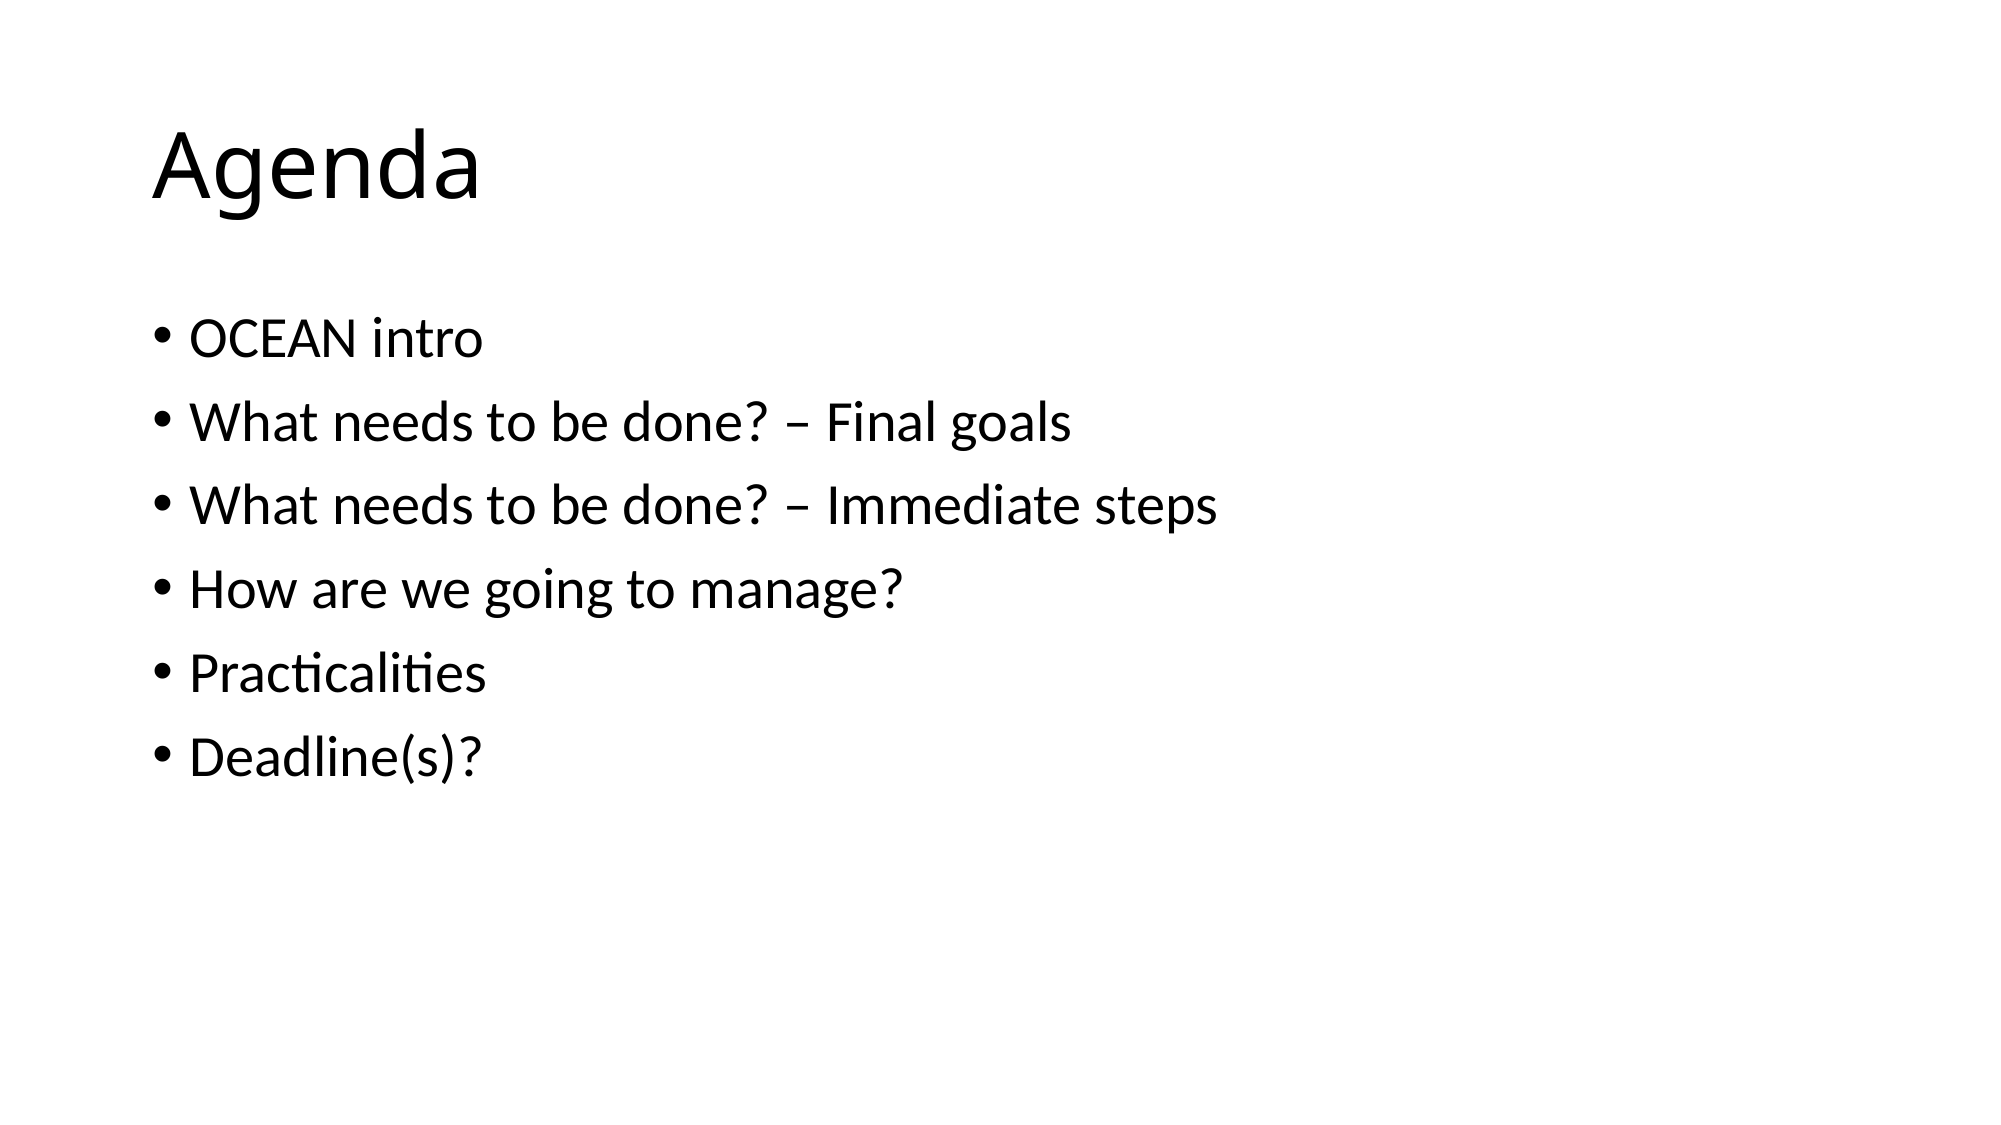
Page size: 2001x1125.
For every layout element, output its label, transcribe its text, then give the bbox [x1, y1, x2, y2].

list OCEAN intro What needs to be done? – Final goals What needs to be done? – Immediate steps How are we going to manage? Practicalities Deadline(s)? [137, 299, 1863, 1014]
title Agenda [137, 59, 1863, 278]
